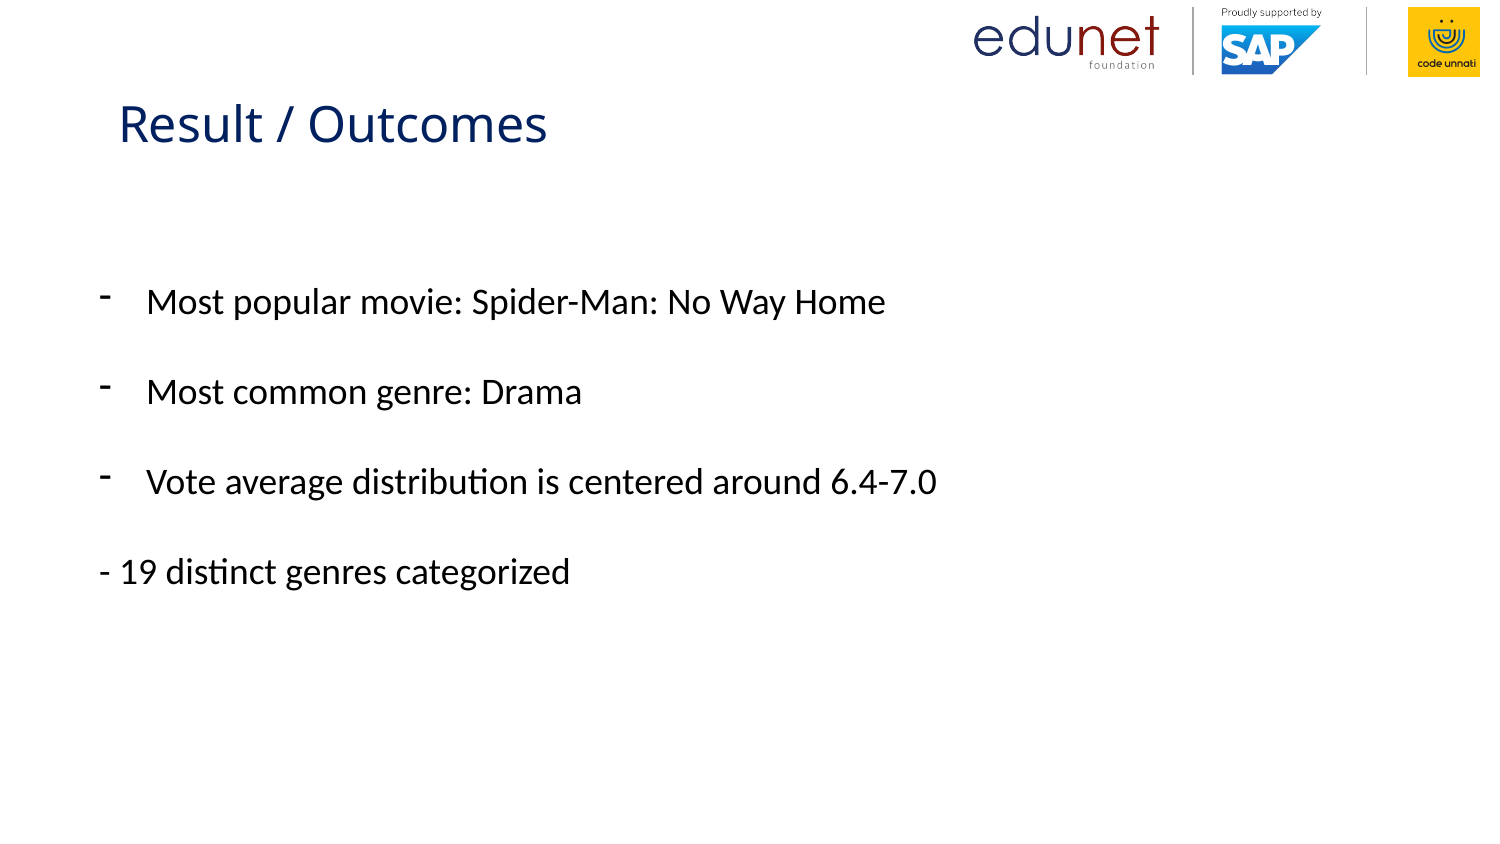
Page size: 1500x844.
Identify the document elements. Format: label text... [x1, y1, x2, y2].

title Result / Outcomes [103, 44, 1397, 208]
picture [966, 8, 1168, 44]
picture [1221, 8, 1322, 44]
picture [1408, 7, 1480, 77]
text_box Most popular movie: Spider-Man: No Way Home Most common genre: Drama Vote average distribution is centered around 6.4-7.0 - 19 distinct genres categorized ​ [84, 269, 1428, 645]
